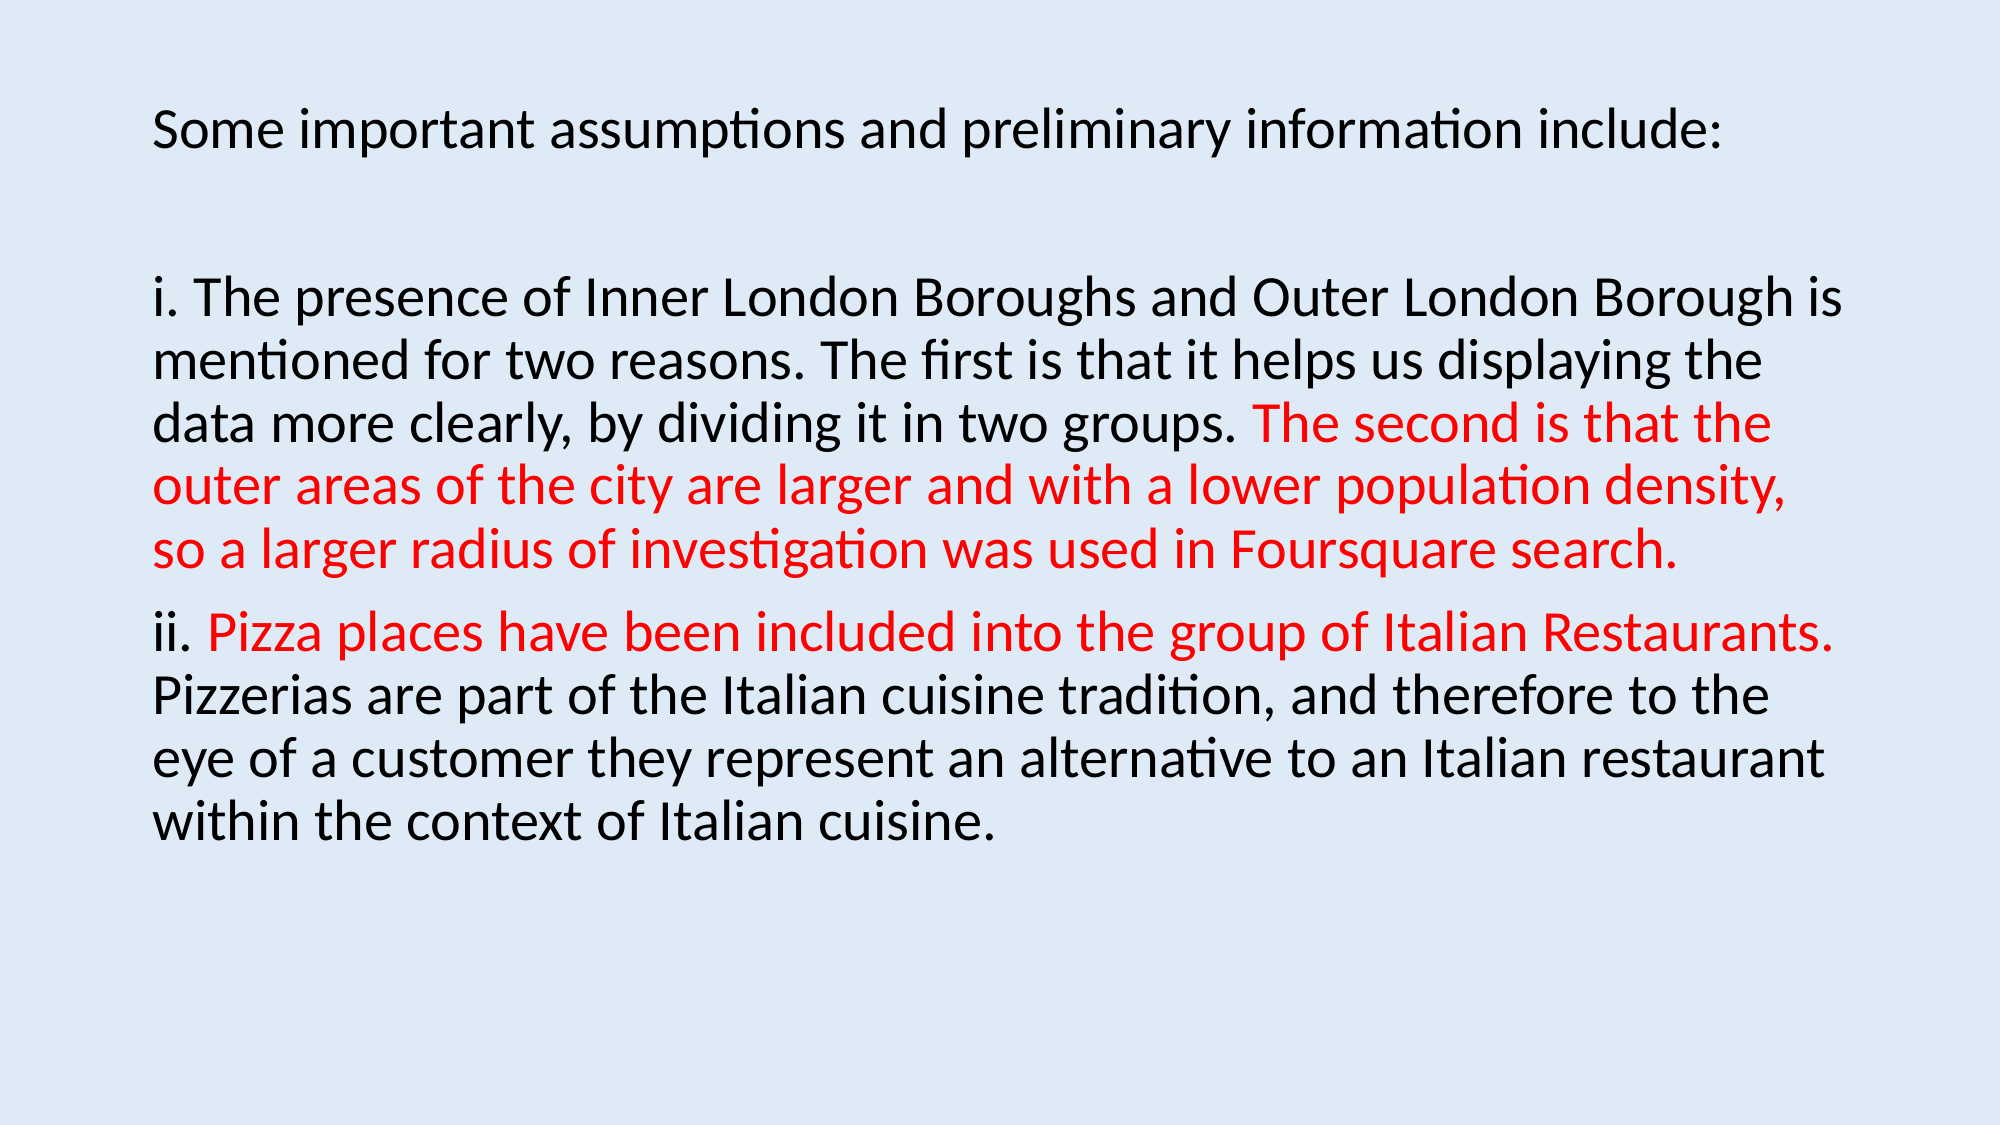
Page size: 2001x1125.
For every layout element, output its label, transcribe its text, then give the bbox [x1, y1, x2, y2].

list Some important assumptions and preliminary information include: i. The presence of Inner London Boroughs and Outer London Borough is mentioned for two reasons. The first is that it helps us displaying the data more clearly, by dividing it in two groups. The second is that the outer areas of the city are larger and with a lower population density, so a larger radius of investigation was used in Foursquare search. ii. Pizza places have been included into the group of Italian Restaurants. Pizzerias are part of the Italian cuisine tradition, and therefore to the eye of a customer they represent an alternative to an Italian restaurant within the context of Italian cuisine. [137, 90, 1863, 1014]
